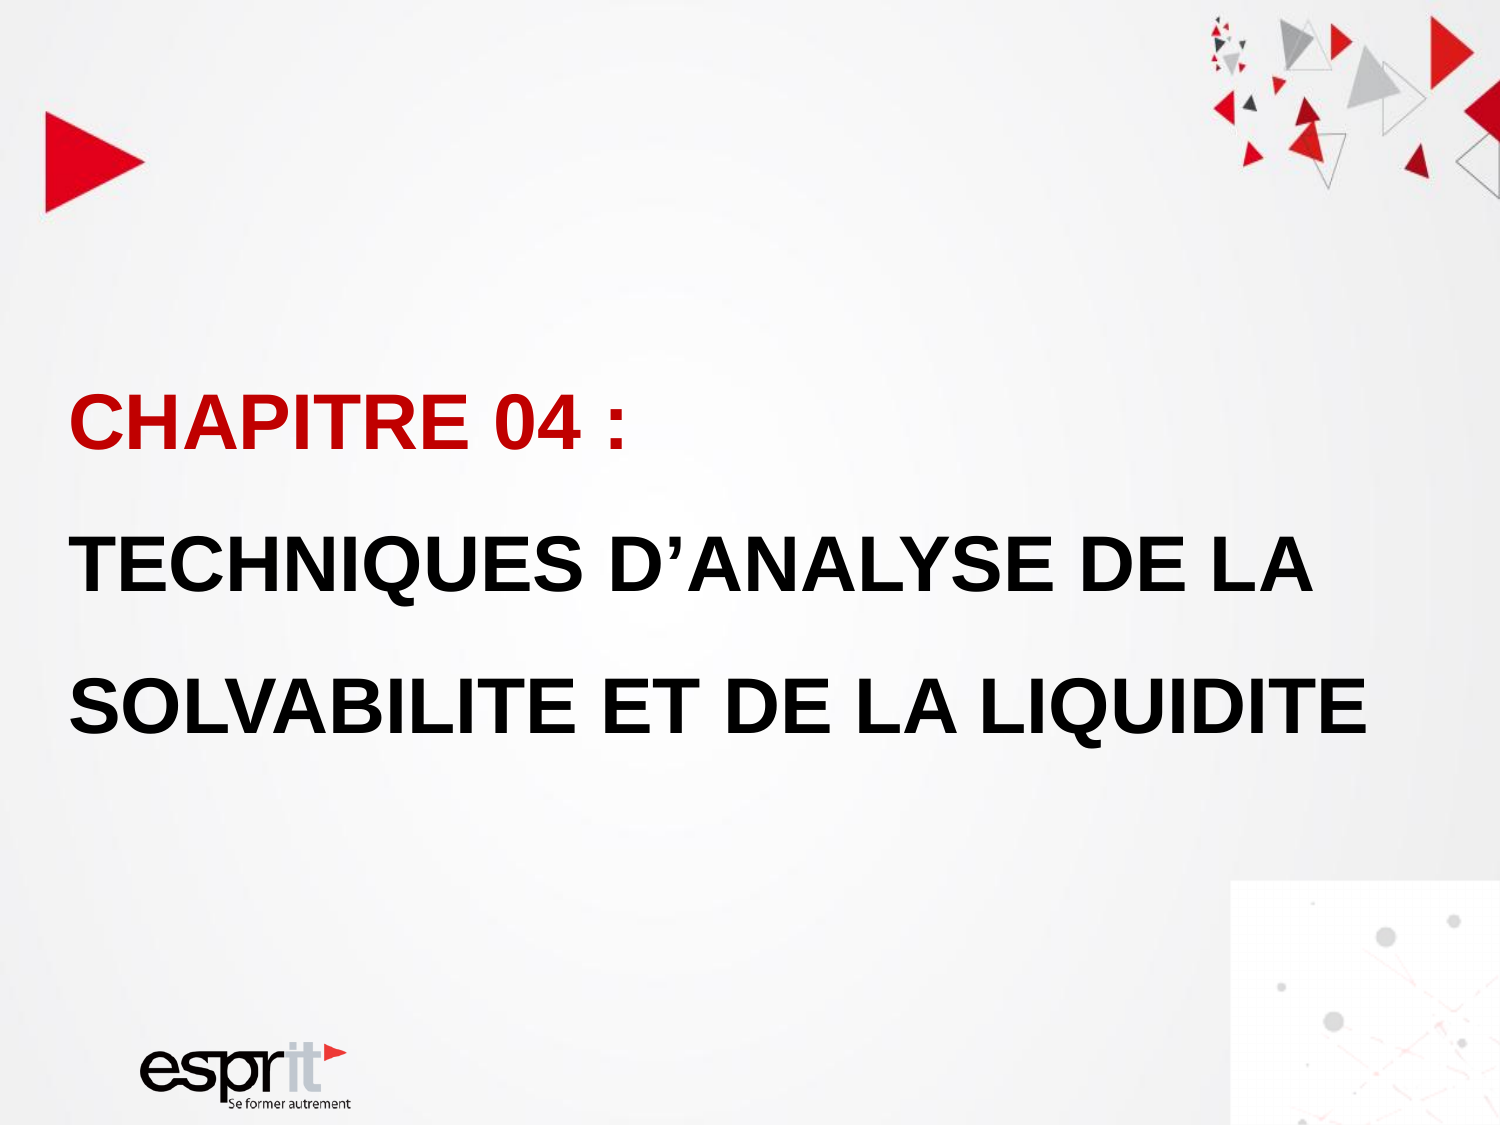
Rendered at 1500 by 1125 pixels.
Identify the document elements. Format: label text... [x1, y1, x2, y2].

title Chapitre 04 : Techniques D’Analyse De La Solvabilite Et De La Liquidite [53, 267, 1447, 807]
picture [0, 0, 1500, 1125]
